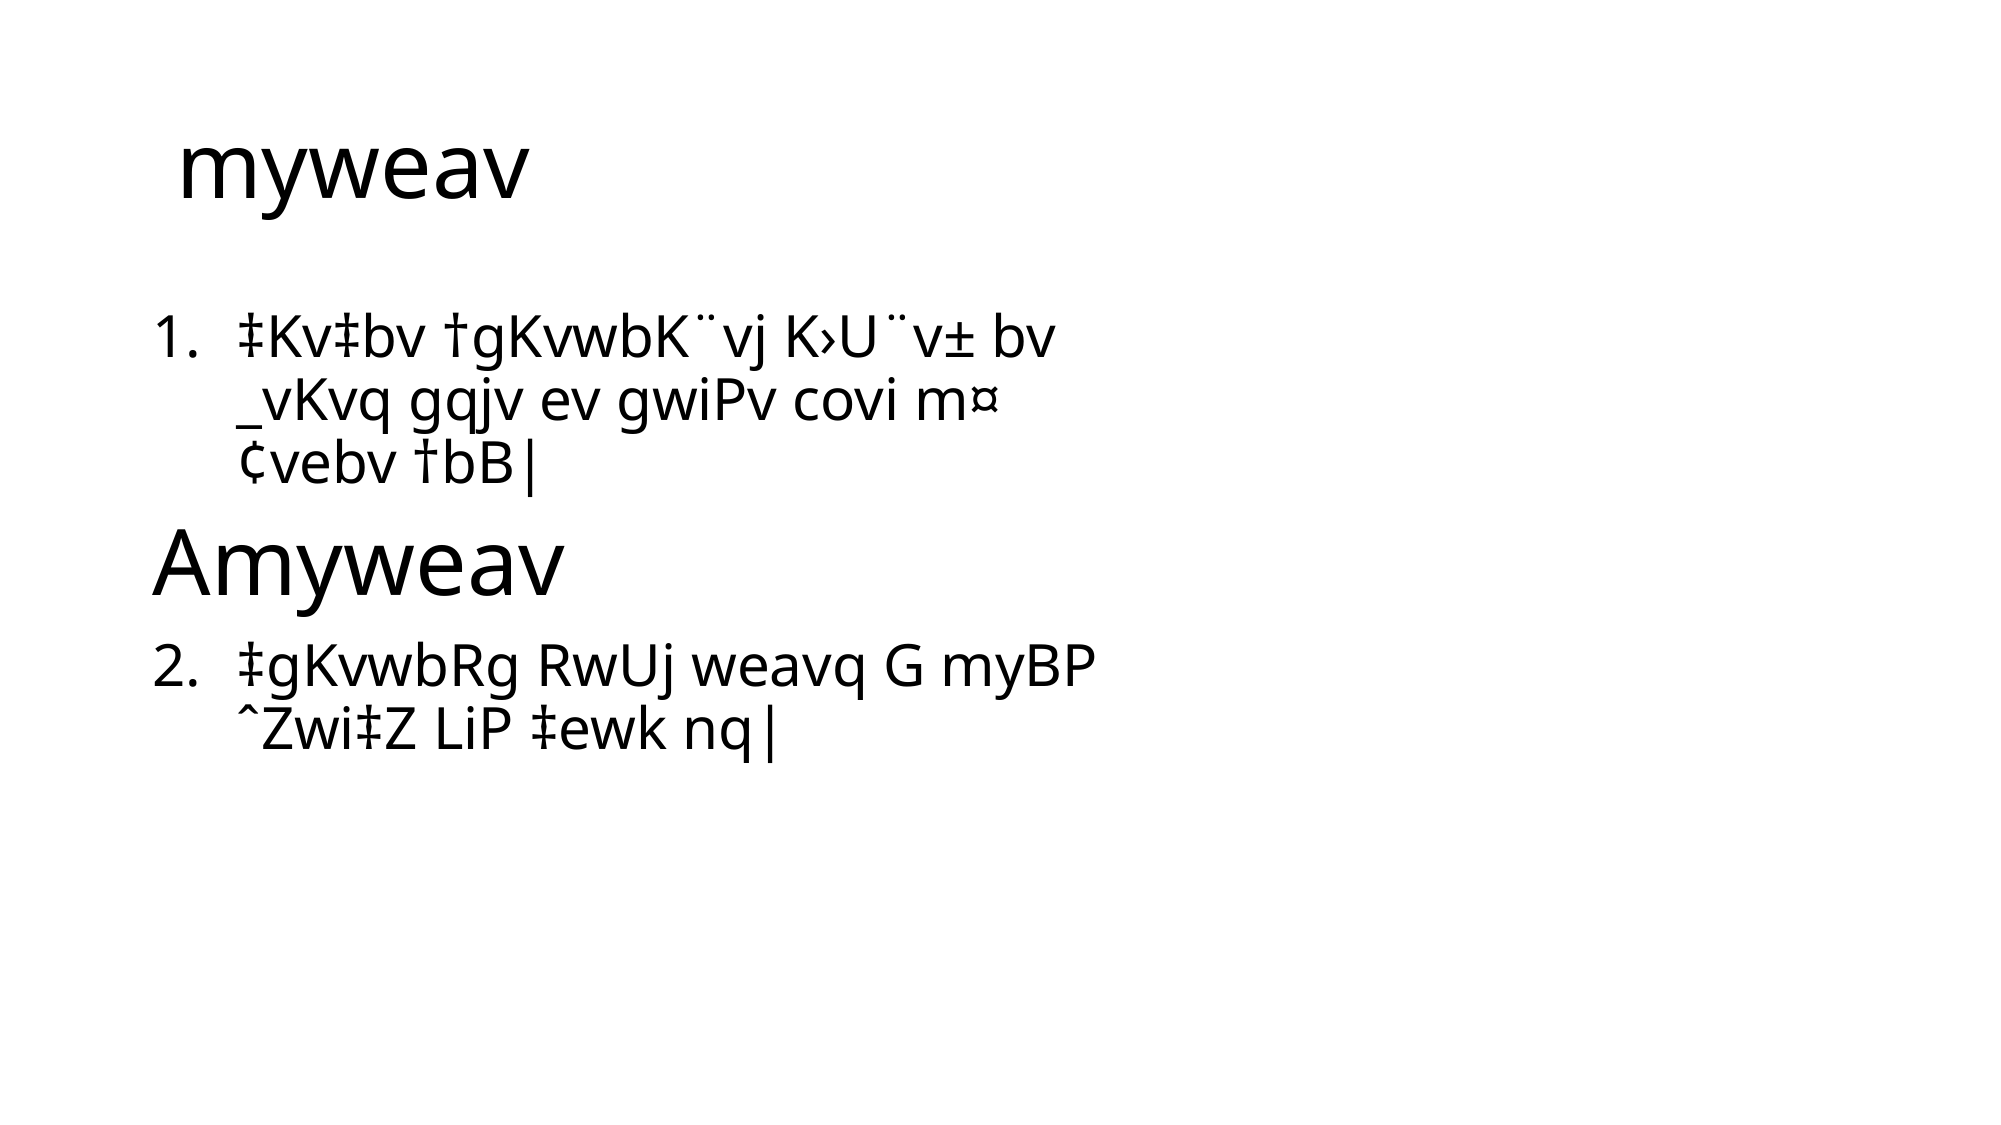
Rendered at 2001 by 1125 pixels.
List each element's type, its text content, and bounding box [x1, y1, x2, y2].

list ‡Kv‡bv †gKvwbK¨vj K›U¨v± bv _vKvq gqjv ev gwiPv covi m¤¢vebv †bB| Amyweav ‡gKvwbRg RwUj weavq G myBP ˆZwi‡Z LiP ‡ewk nq| [137, 299, 1157, 1014]
title myweav [137, 59, 1863, 278]
